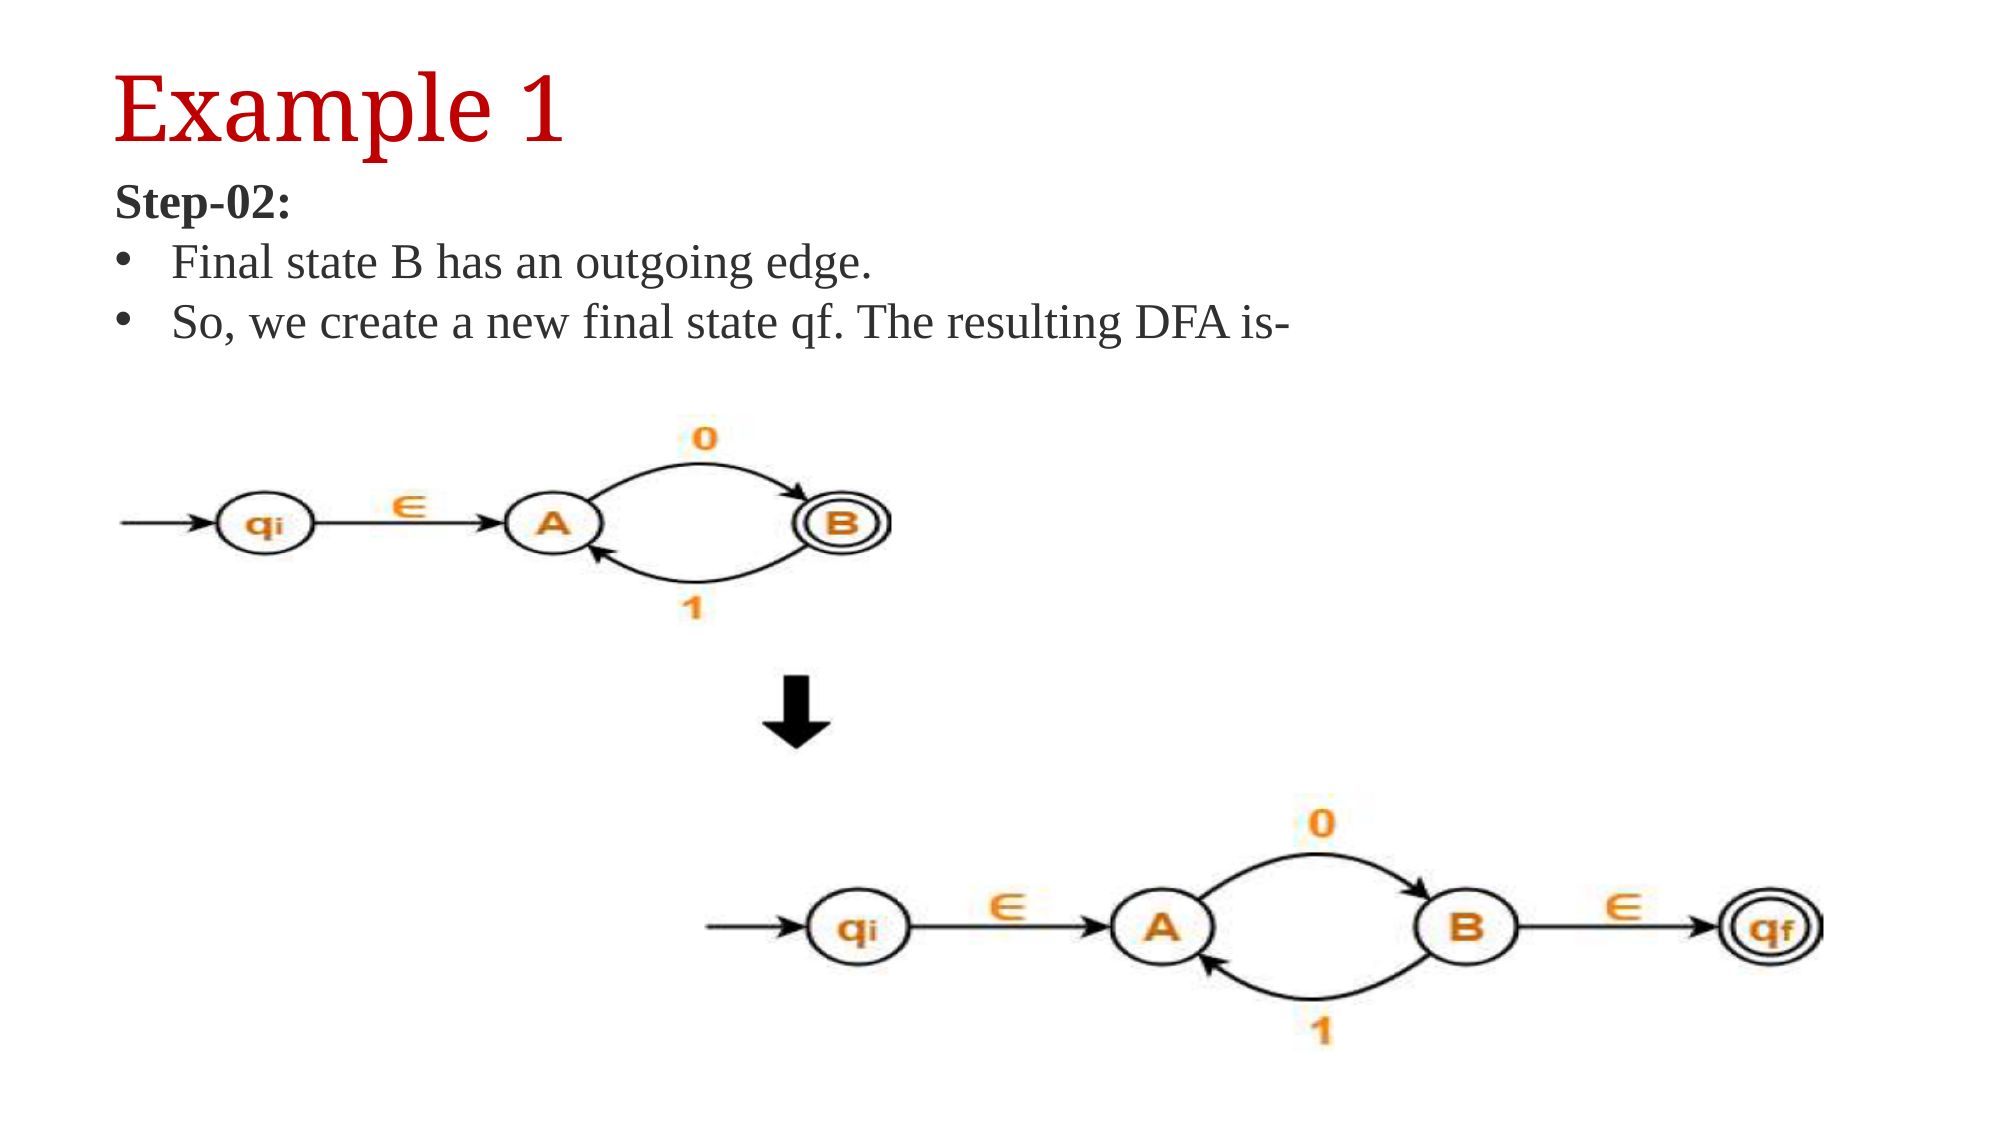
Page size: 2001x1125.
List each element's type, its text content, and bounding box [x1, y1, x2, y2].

title Example 1 [112, 50, 1792, 161]
picture [96, 383, 922, 636]
text_box Step-02: Final state B has an outgoing edge. So, we create a new final state qf. The resulting DFA is- [99, 161, 1963, 716]
picture [687, 780, 1932, 1065]
picture [737, 644, 867, 765]
